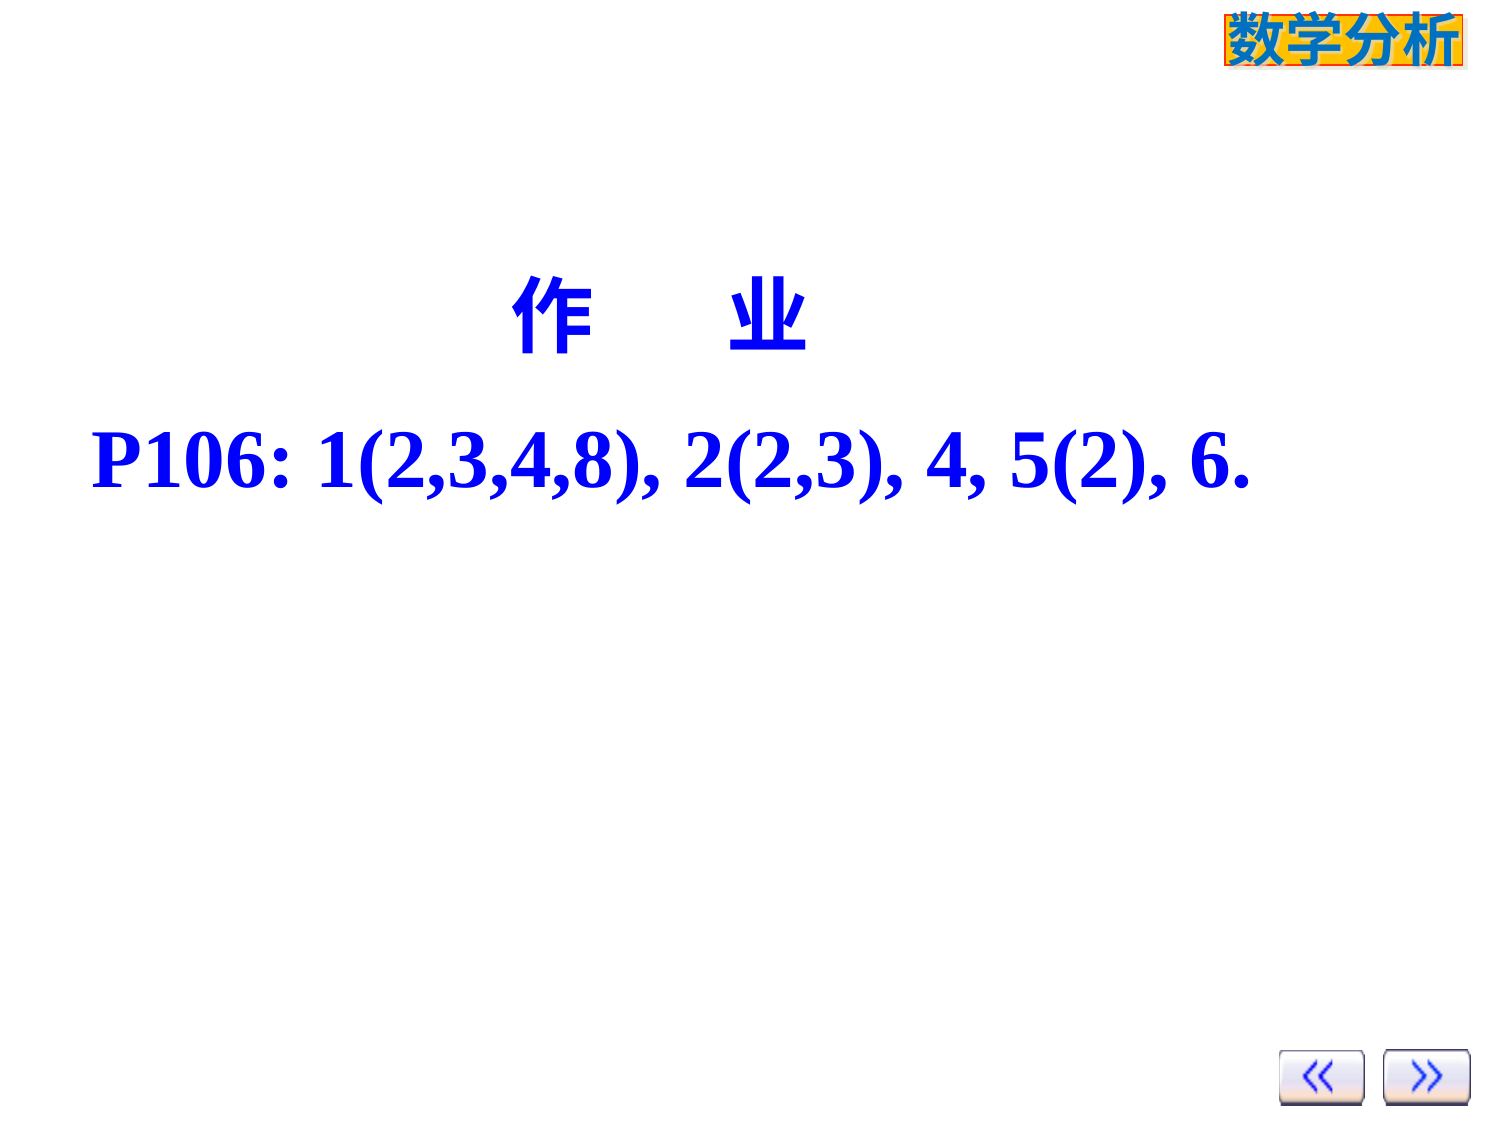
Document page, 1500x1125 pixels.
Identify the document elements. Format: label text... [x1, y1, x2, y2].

text_box 作 业 P106: 1(2,3,4,8), 2(2,3), 4, 5(2), 6. [76, 255, 1353, 512]
picture [1279, 1050, 1365, 1106]
picture [1383, 1049, 1471, 1106]
